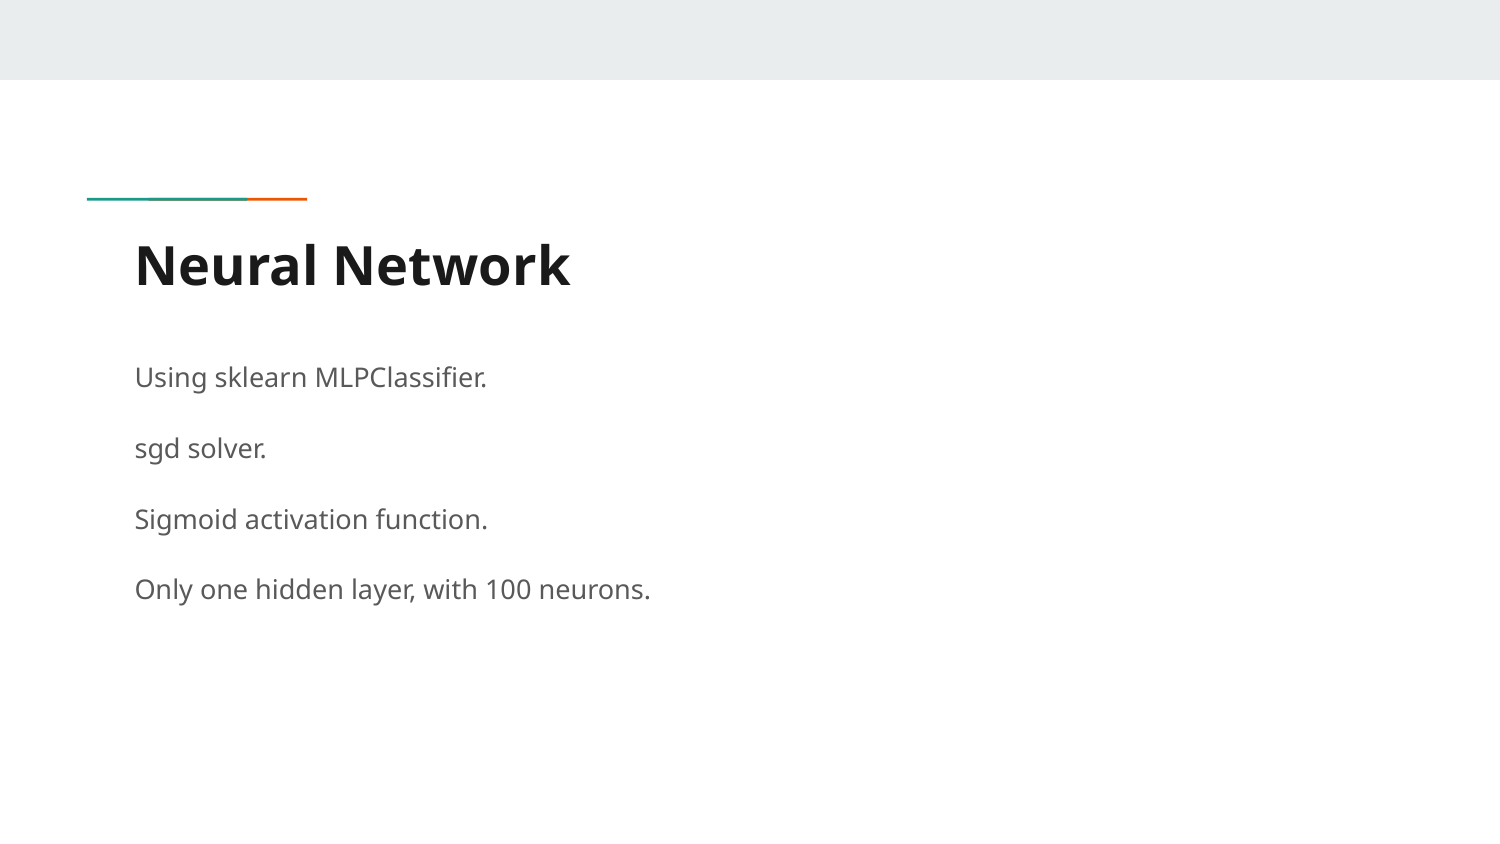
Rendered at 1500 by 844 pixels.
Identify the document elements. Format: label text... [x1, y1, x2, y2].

list Using sklearn MLPClassifier. sgd solver. Sigmoid activation function. Only one hidden layer, with 100 neurons. [119, 341, 1381, 712]
title Neural Network [119, 216, 1381, 305]
